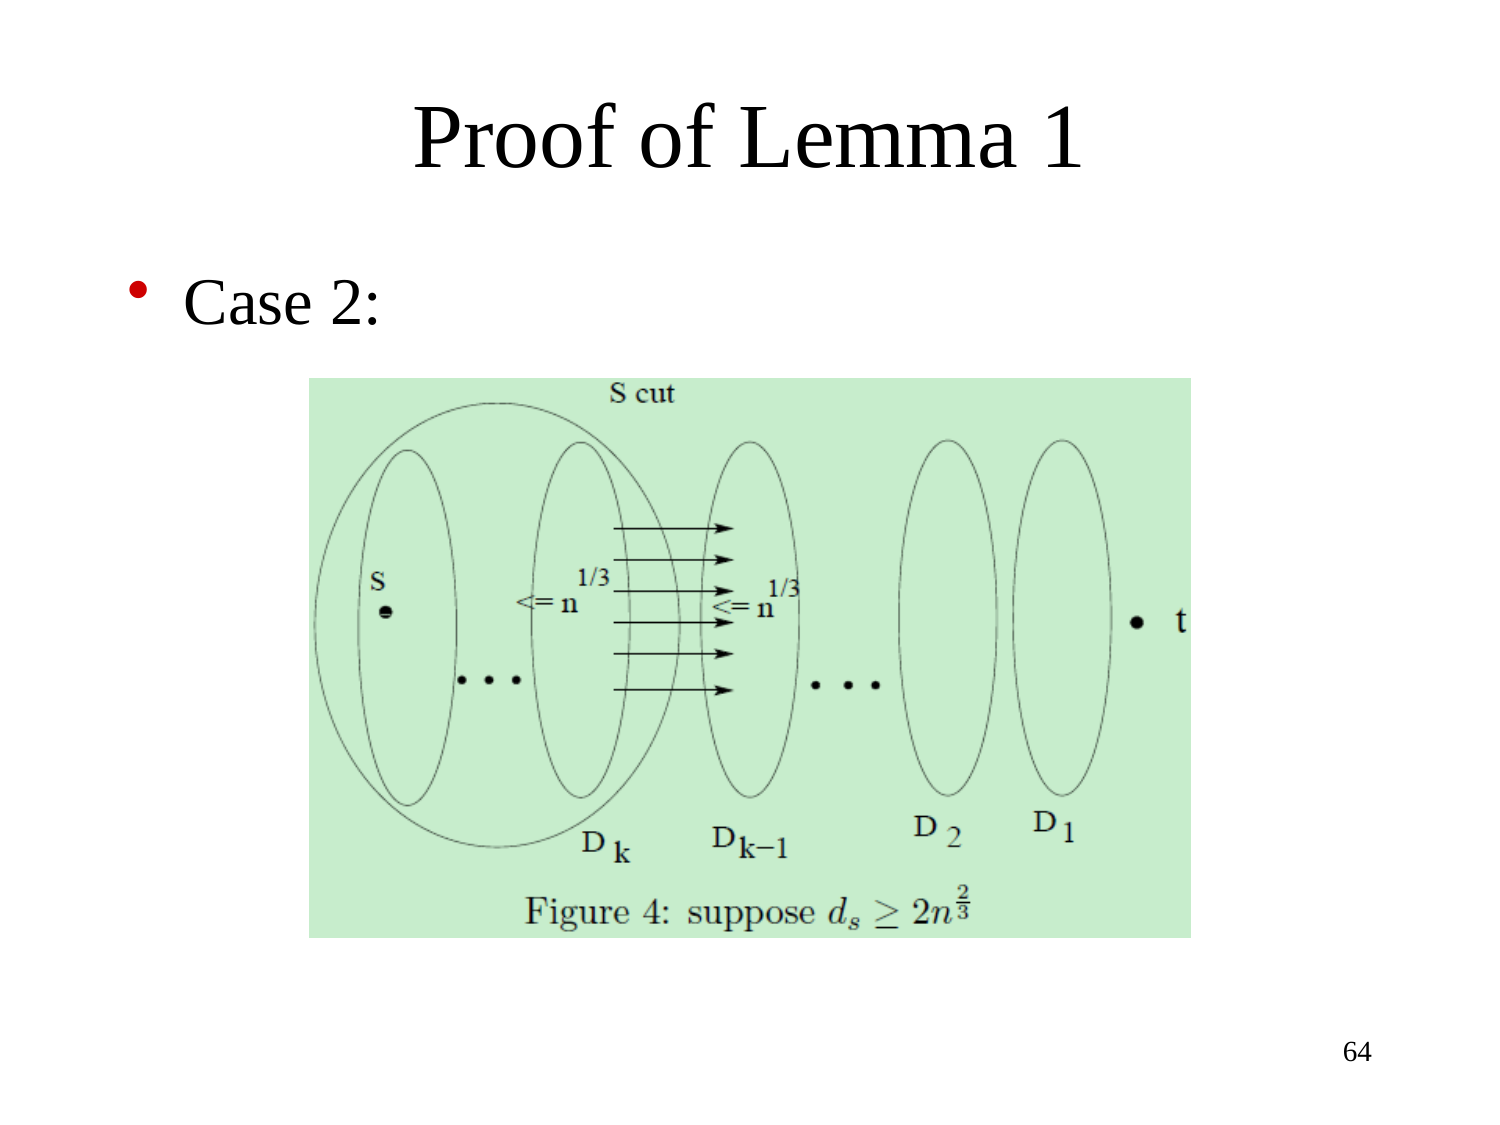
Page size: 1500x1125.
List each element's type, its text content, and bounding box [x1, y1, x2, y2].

list Case 2: [112, 249, 1388, 1001]
slide_number 64 [1074, 1024, 1388, 1101]
picture [309, 377, 1191, 938]
title Proof of Lemma 1 [112, 37, 1388, 226]
